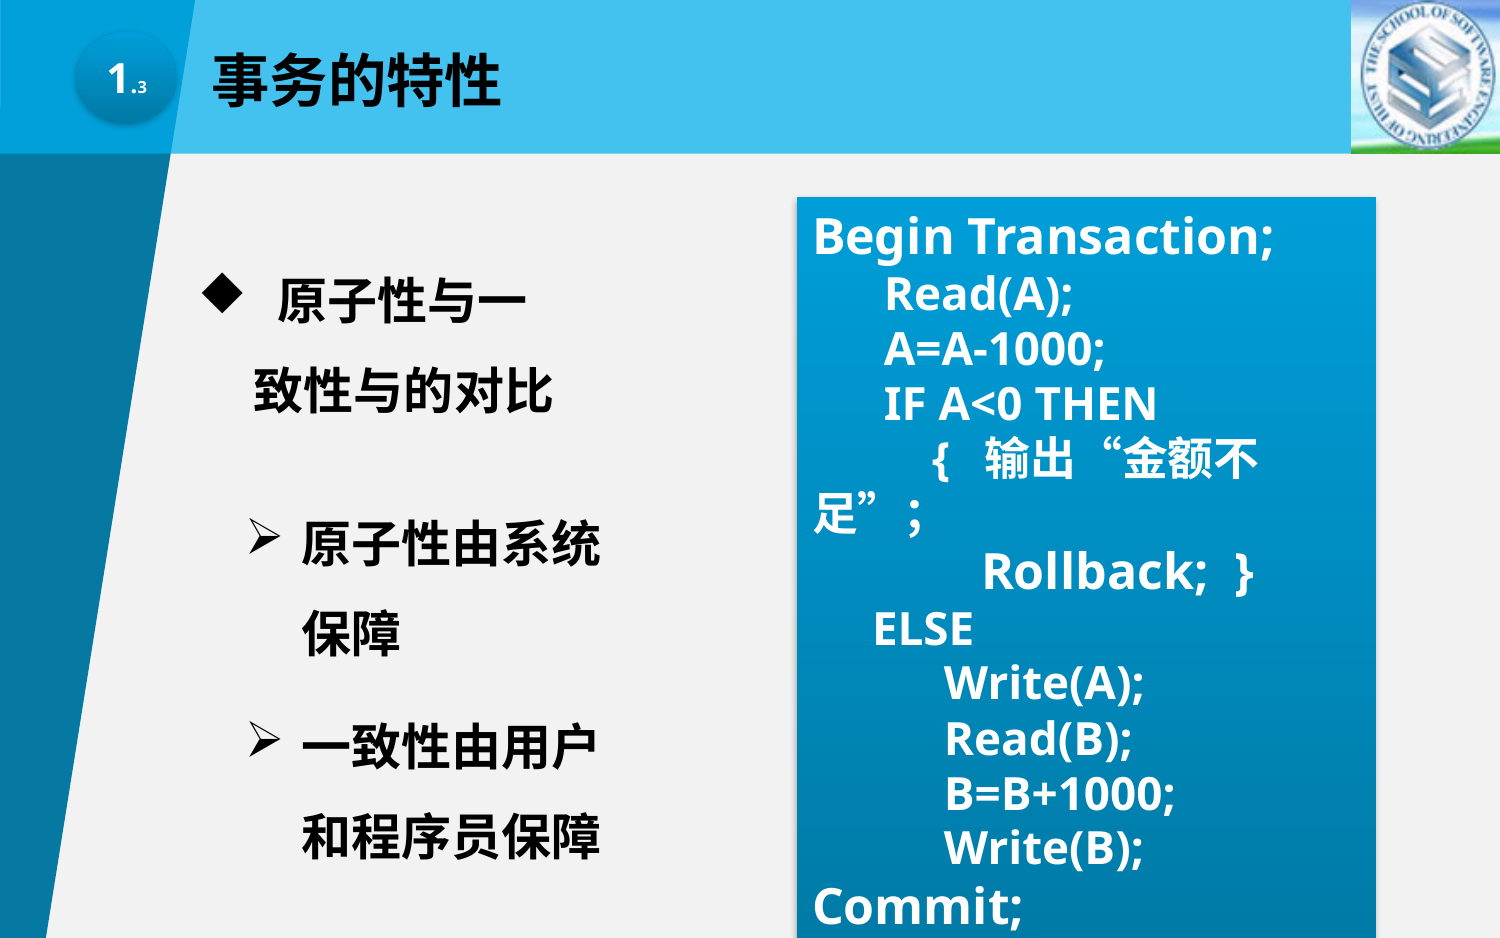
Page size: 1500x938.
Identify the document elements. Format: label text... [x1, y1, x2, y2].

picture [1351, 0, 1500, 154]
text_box 事务的特性 [188, 36, 526, 122]
text_box 原子性由系统保障 [230, 475, 632, 671]
text_box 一致性由用户和程序员保障 [230, 678, 632, 874]
text_box 原子性与一致性与的对比 [183, 232, 585, 428]
text_box Begin Transaction; Read(A); A=A-1000; IF A<0 THEN { 输出“金额不足”； Rollback; } ELSE Write(A); Read(B); B=B+1000; Write(B); Commit; [797, 197, 1376, 938]
text_box 1.3 [76, 31, 178, 123]
